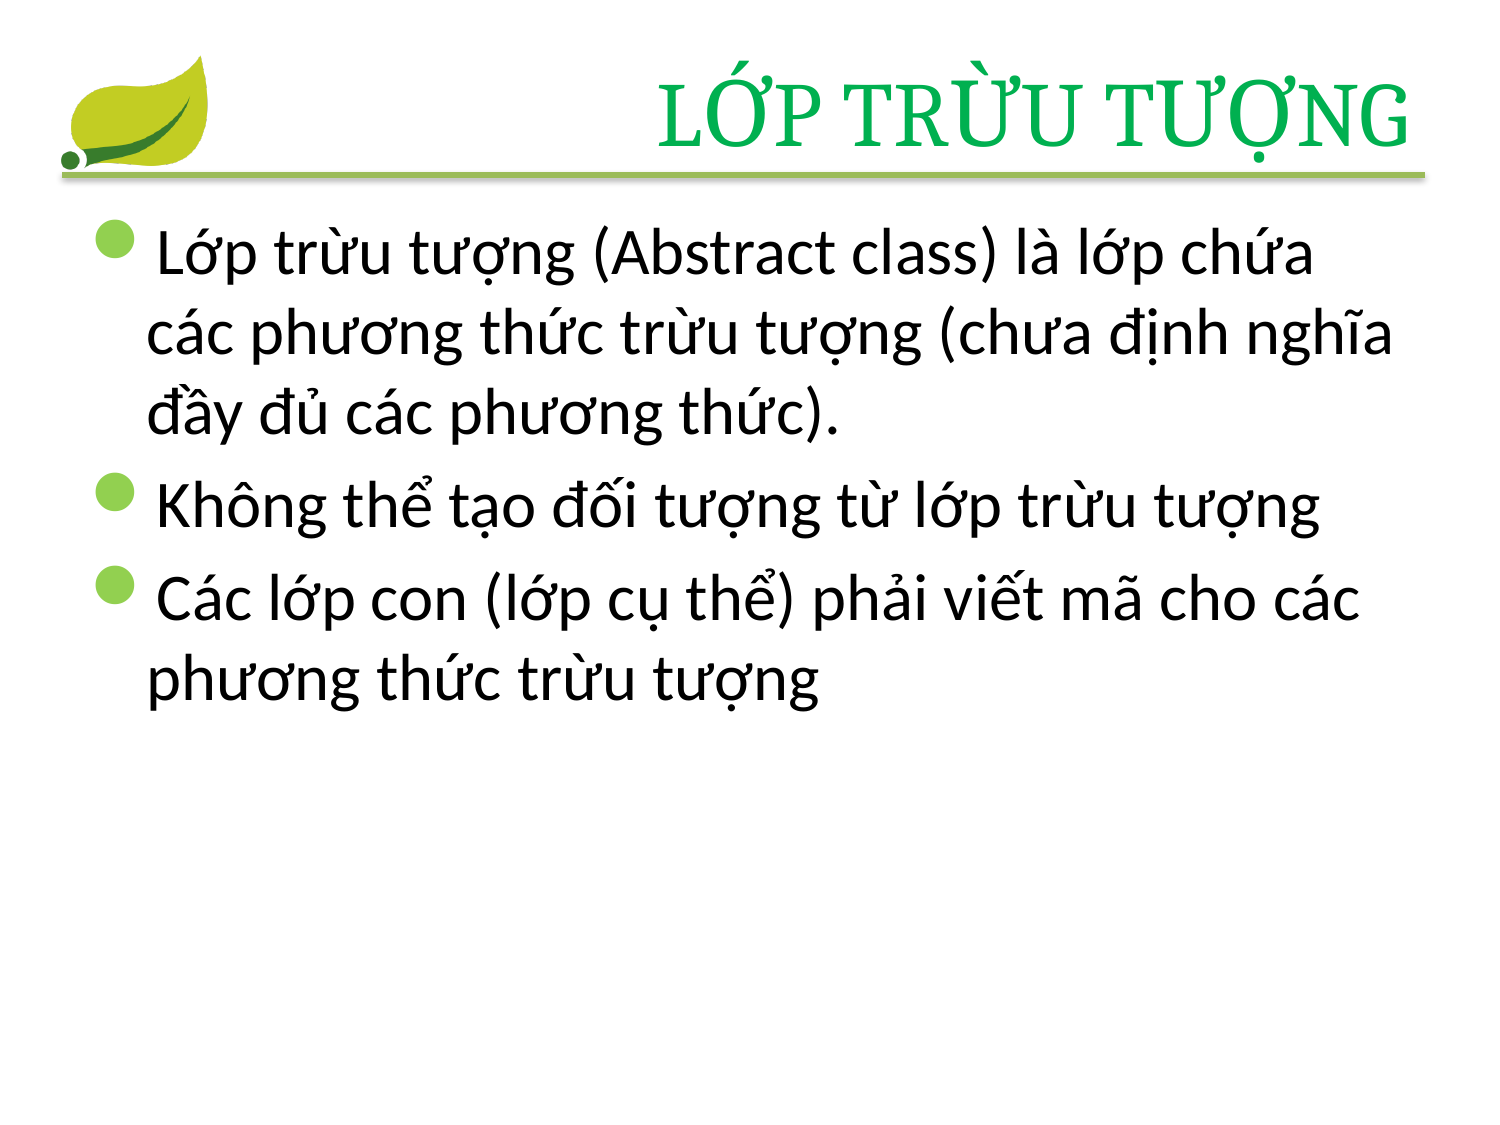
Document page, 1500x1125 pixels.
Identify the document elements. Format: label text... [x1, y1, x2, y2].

picture [50, 49, 217, 175]
title Lớp trừu tượng [217, 45, 1425, 175]
list Lớp trừu tượng (Abstract class) là lớp chứa các phương thức trừu tượng (chưa định nghĩa đầy đủ các phương thức). Không thể tạo đối tượng từ lớp trừu tượng Các lớp con (lớp cụ thể) phải viết mã cho các phương thức trừu tượng [75, 200, 1425, 1005]
